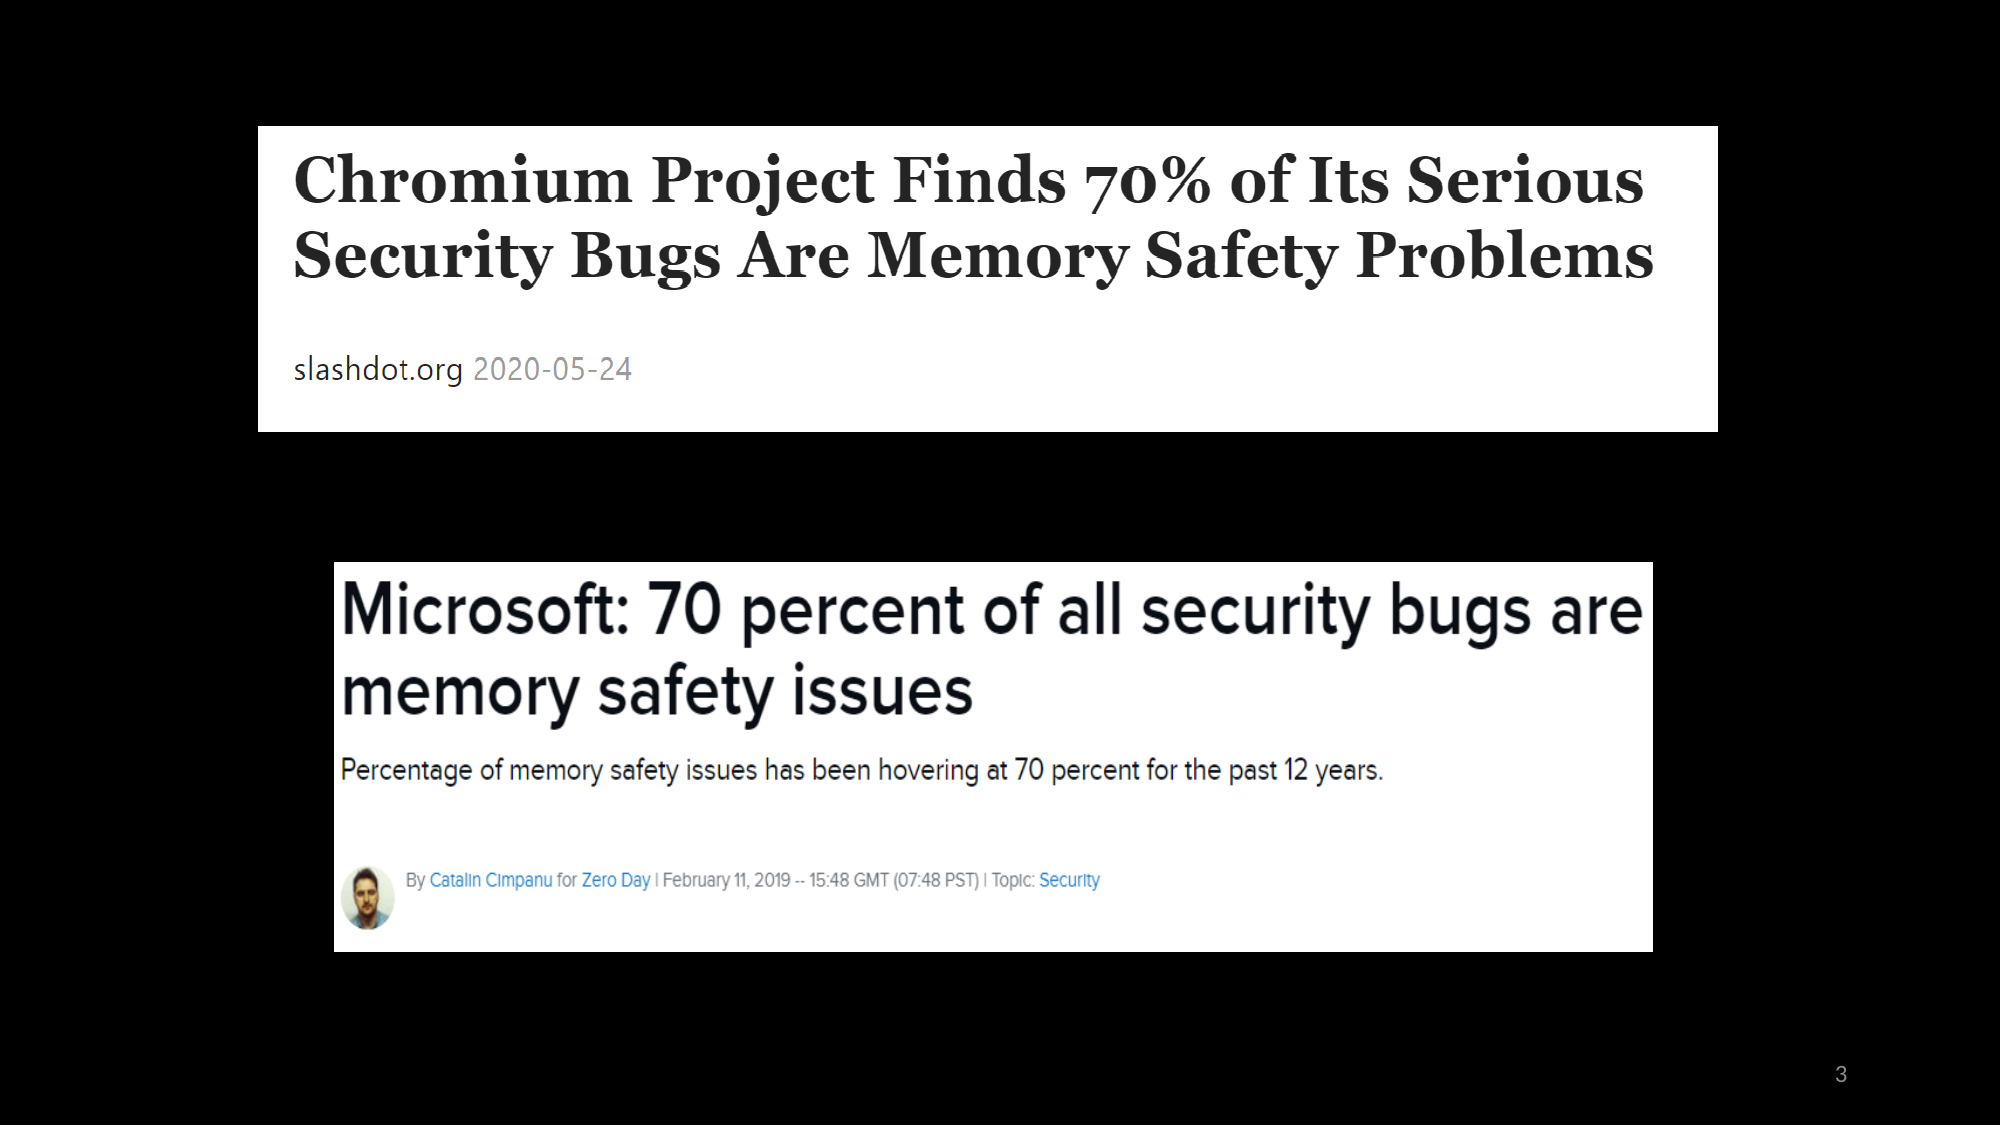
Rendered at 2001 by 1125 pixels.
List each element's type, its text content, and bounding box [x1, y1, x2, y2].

picture [258, 126, 1719, 432]
picture [333, 562, 1653, 952]
slide_number 3 [1412, 1042, 1863, 1103]
